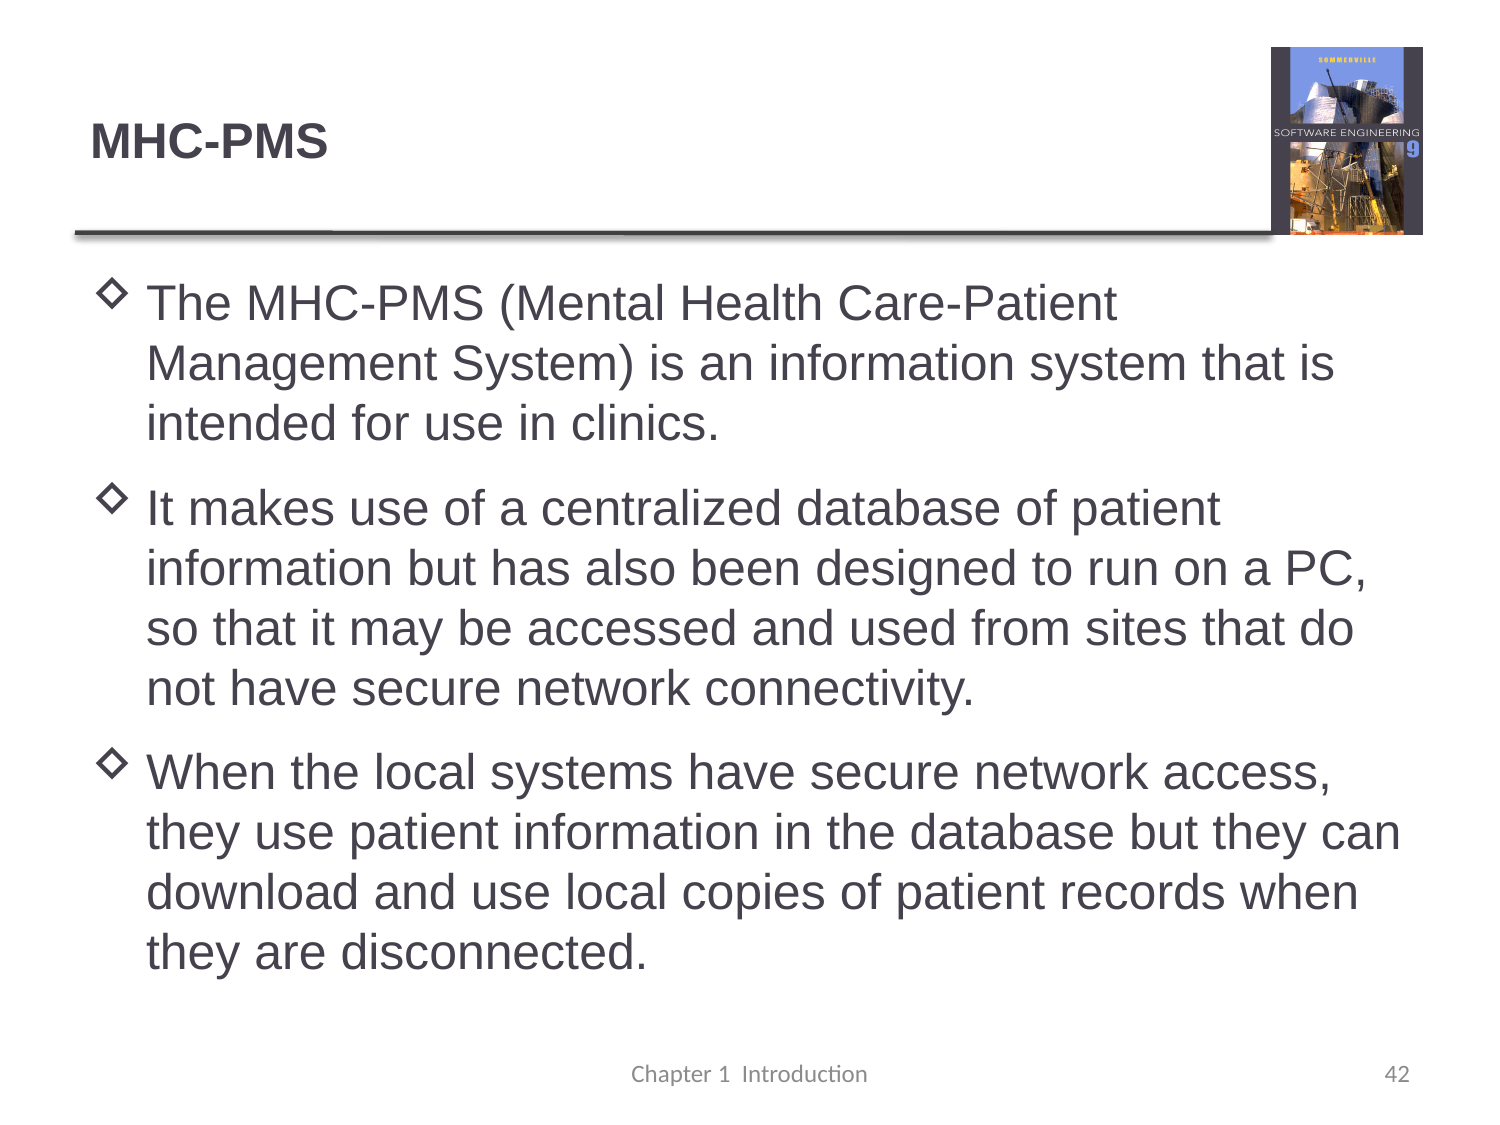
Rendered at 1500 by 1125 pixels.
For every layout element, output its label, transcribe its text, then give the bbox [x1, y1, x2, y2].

slide_number 42 [1074, 1042, 1425, 1103]
picture [1272, 47, 1423, 235]
title MHC-PMS [74, 44, 1272, 233]
list The MHC-PMS (Mental Health Care-Patient Management System) is an information system that is intended for use in clinics. It makes use of a centralized database of patient information but has also been designed to run on a PC, so that it may be accessed and used from sites that do not have secure network connectivity. When the local systems have secure network access, they use patient information in the database but they can download and use local copies of patient records when they are disconnected. [75, 262, 1425, 1005]
footer Chapter 1 Introduction [512, 1042, 988, 1103]
